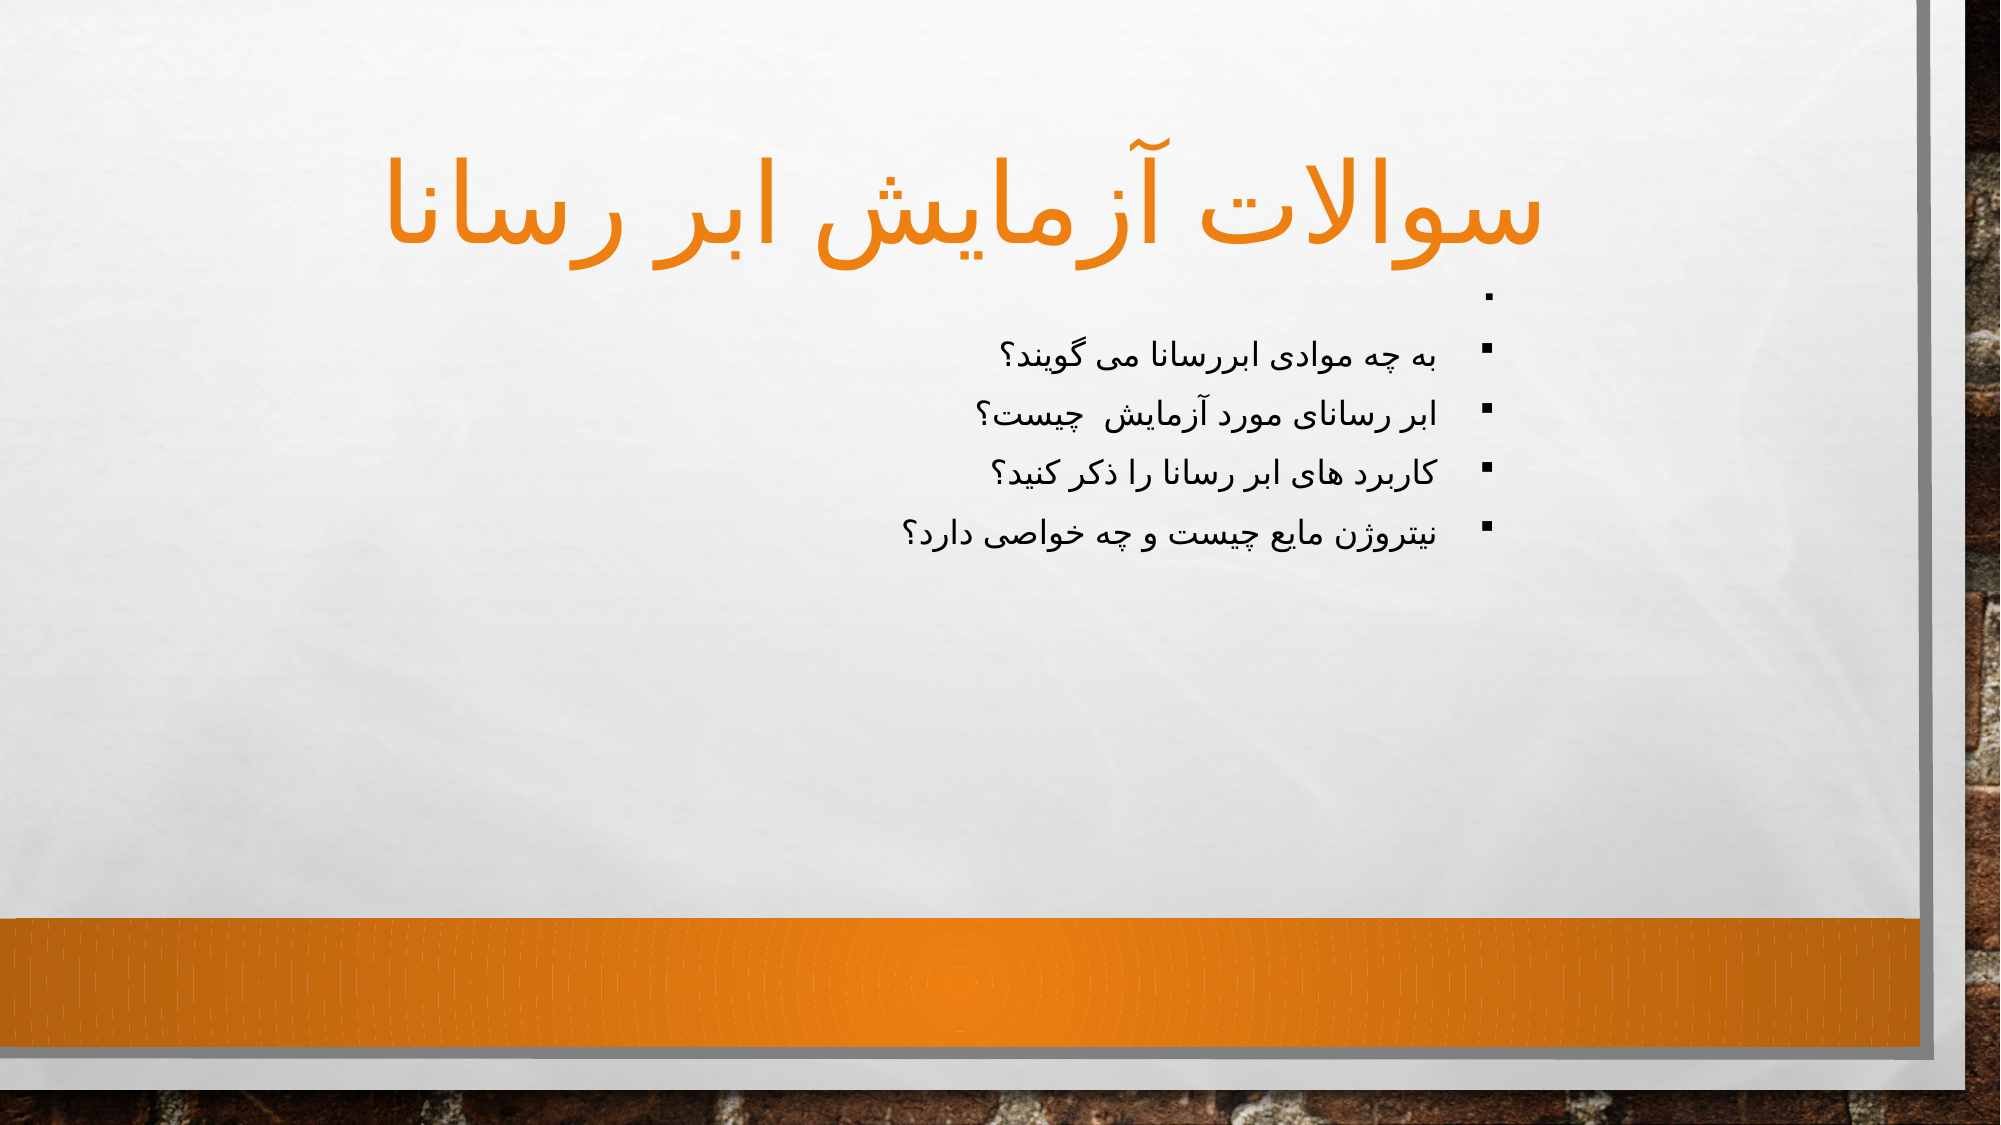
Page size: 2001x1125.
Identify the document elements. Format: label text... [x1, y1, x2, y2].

picture [0, 0, 2000, 1125]
text_box به چه موادی ابررسانا می گویند؟ ابر رسانای مورد آزمایش چیست؟ کاربرد های ابر رسانا را ذکر کنید؟ نیتروژن مایع چیست و چه خواصی دارد؟ [347, 302, 1510, 559]
title سوالات آزمایش ابر رسانا [112, 112, 1818, 302]
